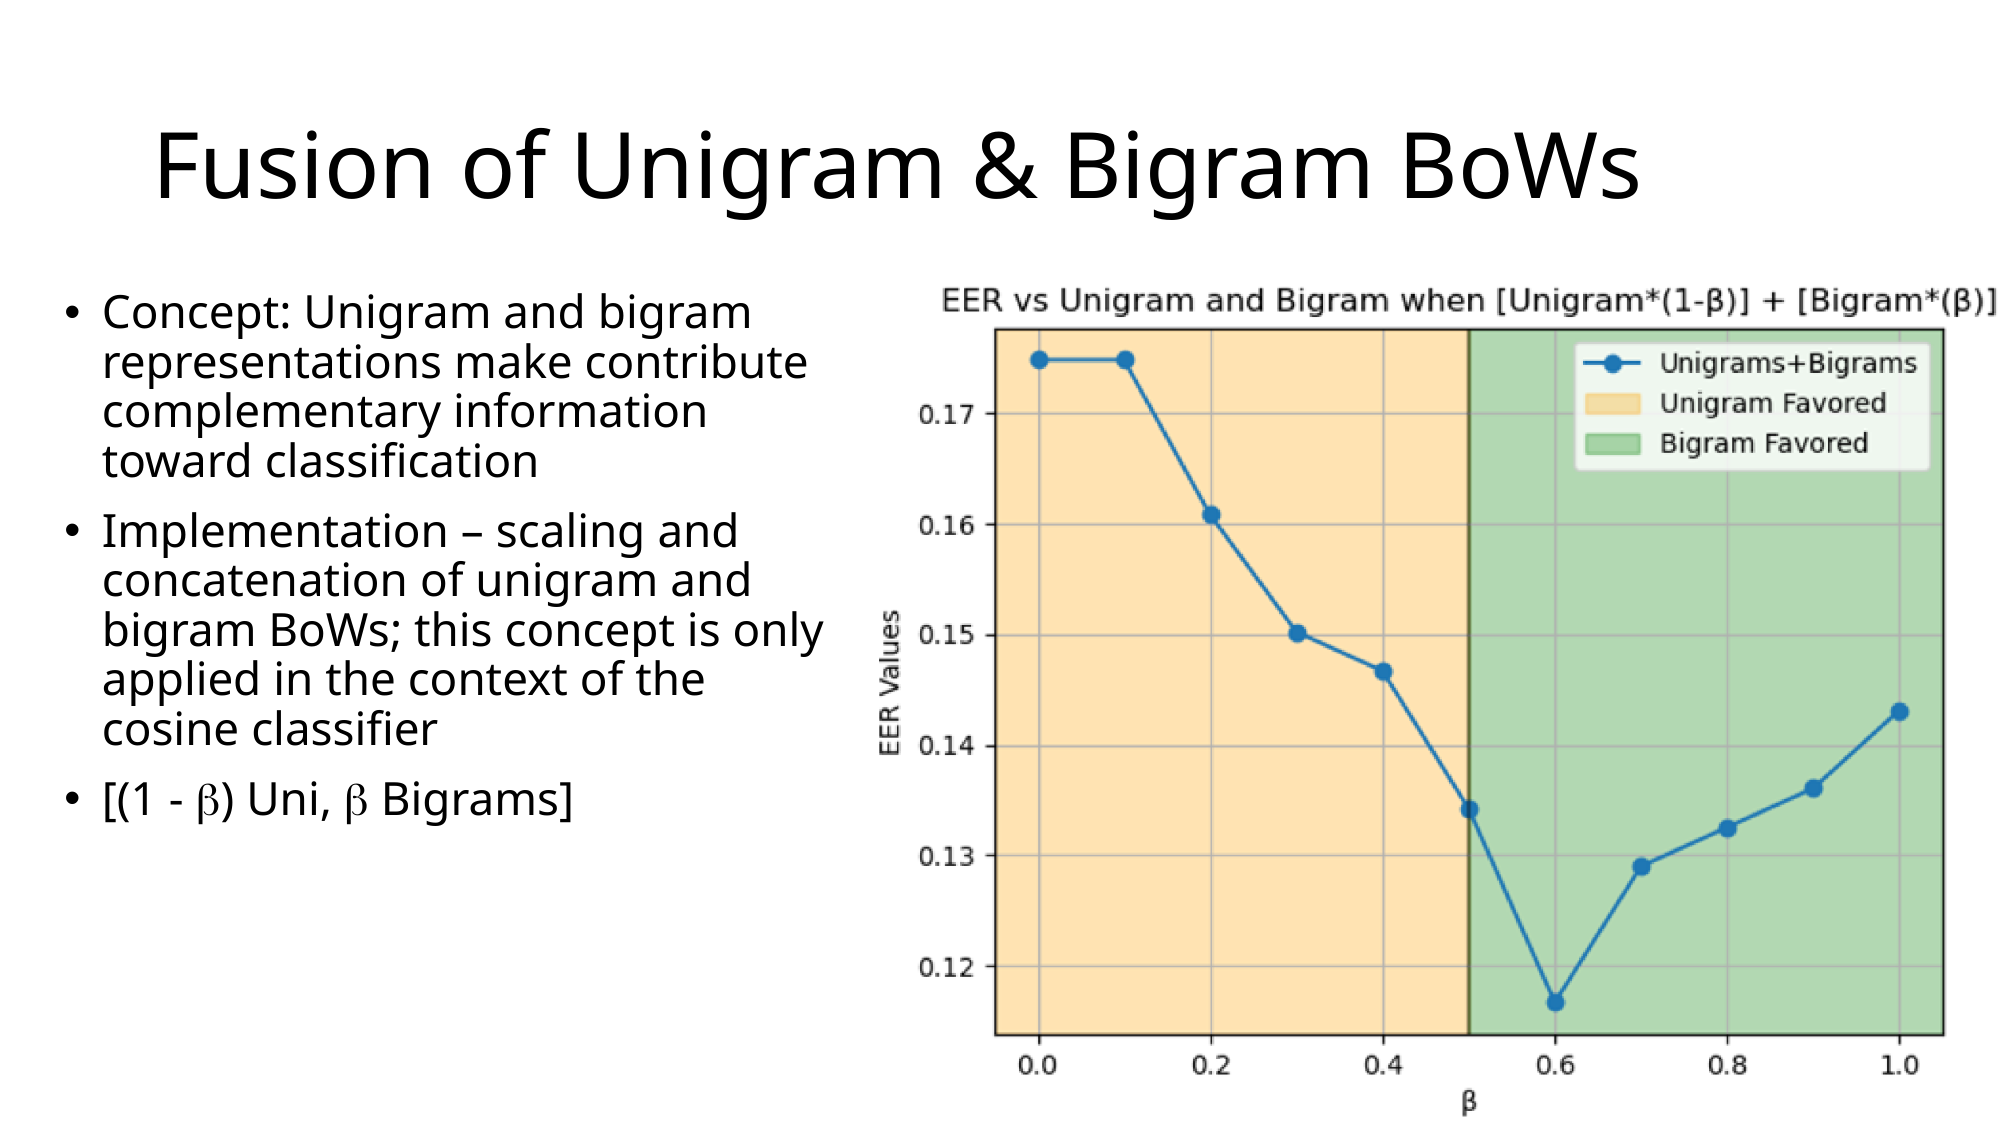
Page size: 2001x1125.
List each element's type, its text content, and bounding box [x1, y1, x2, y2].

picture [879, 281, 2000, 1125]
title Fusion of Unigram & Bigram BoWs [137, 59, 1863, 278]
list Concept: Unigram and bigram representations make contribute complementary information toward classification Implementation – scaling and concatenation of unigram and bigram BoWs; this concept is only applied in the context of the cosine classifier [(1 - ) Uni,  Bigrams] [49, 281, 863, 1108]
